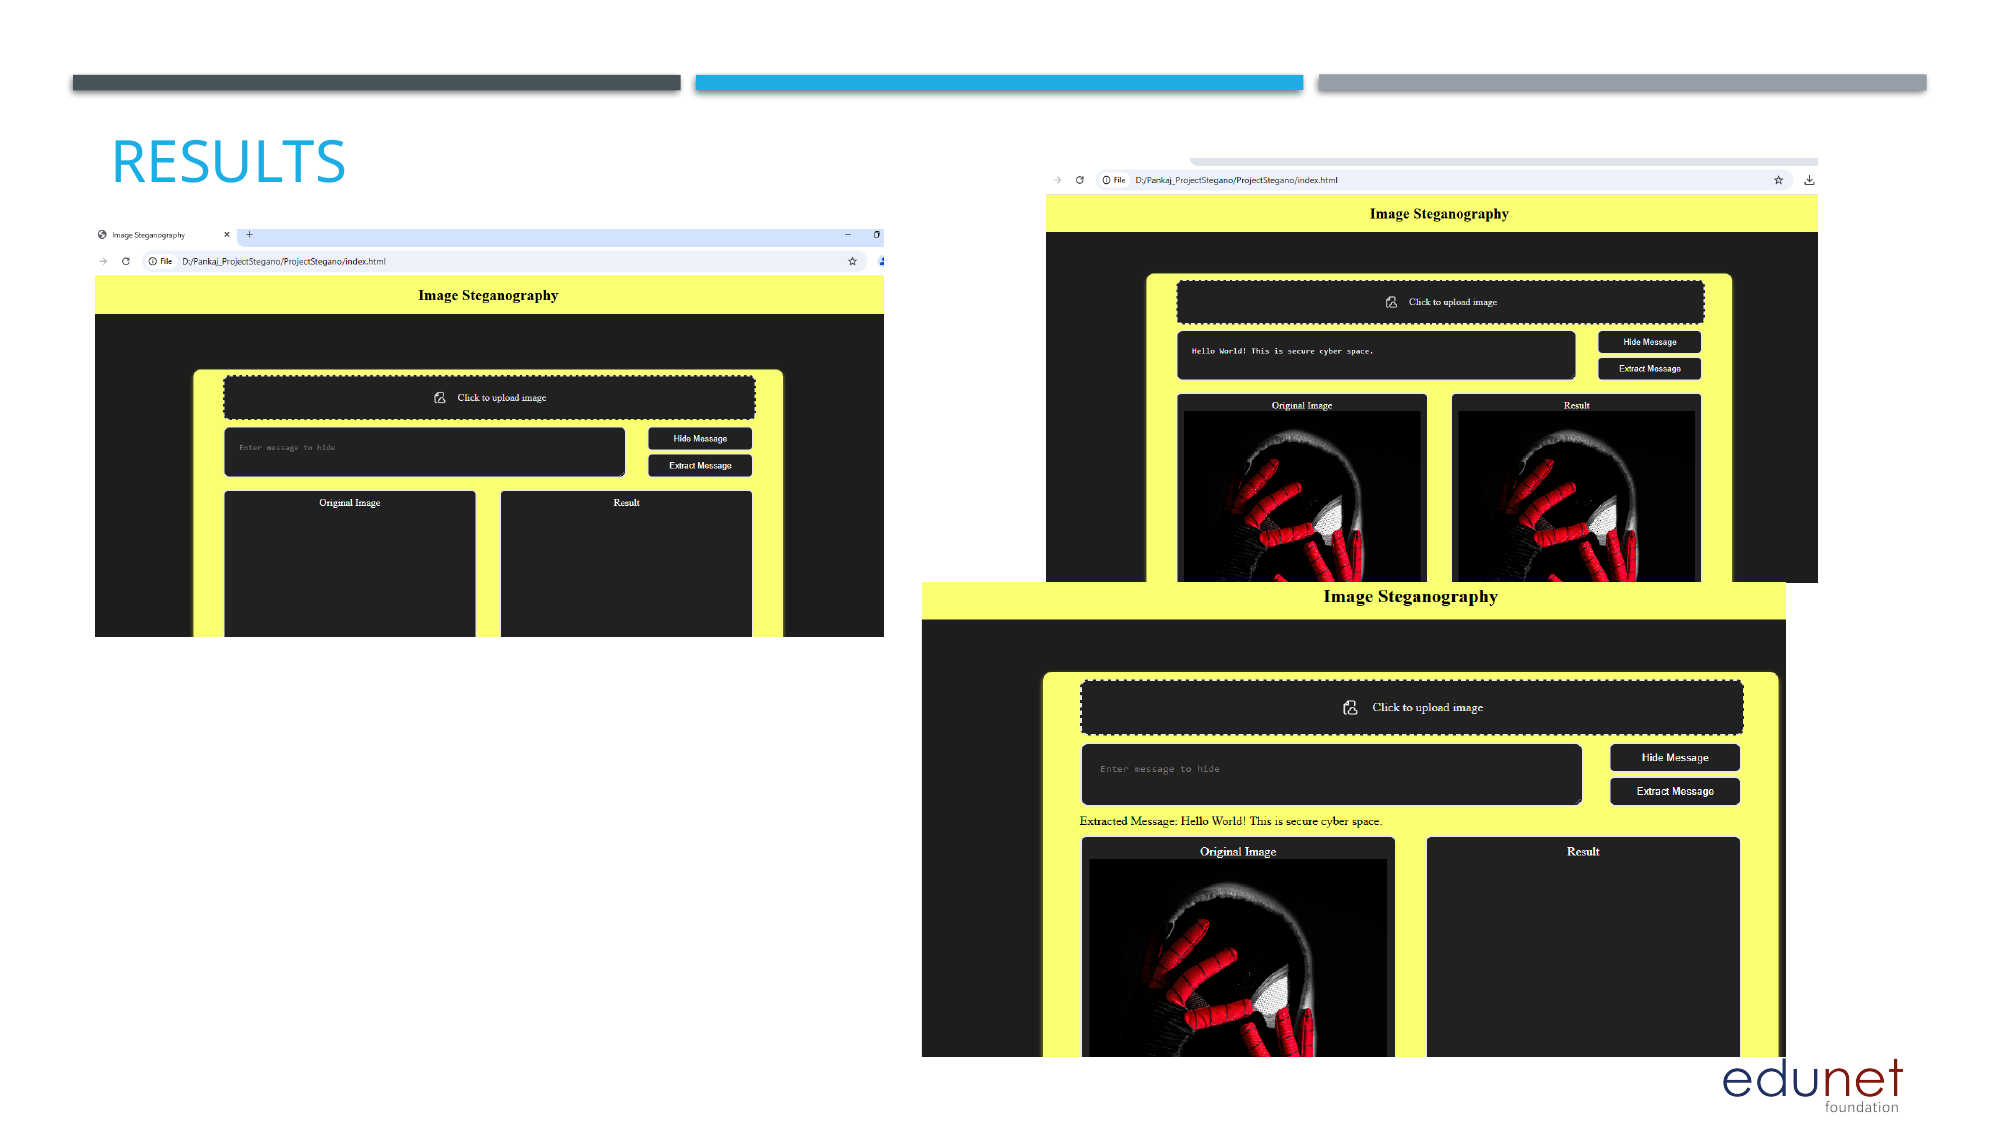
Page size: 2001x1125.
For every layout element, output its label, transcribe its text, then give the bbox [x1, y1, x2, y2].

picture [921, 158, 1905, 1116]
title Results [95, 115, 1905, 203]
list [94, 229, 884, 638]
